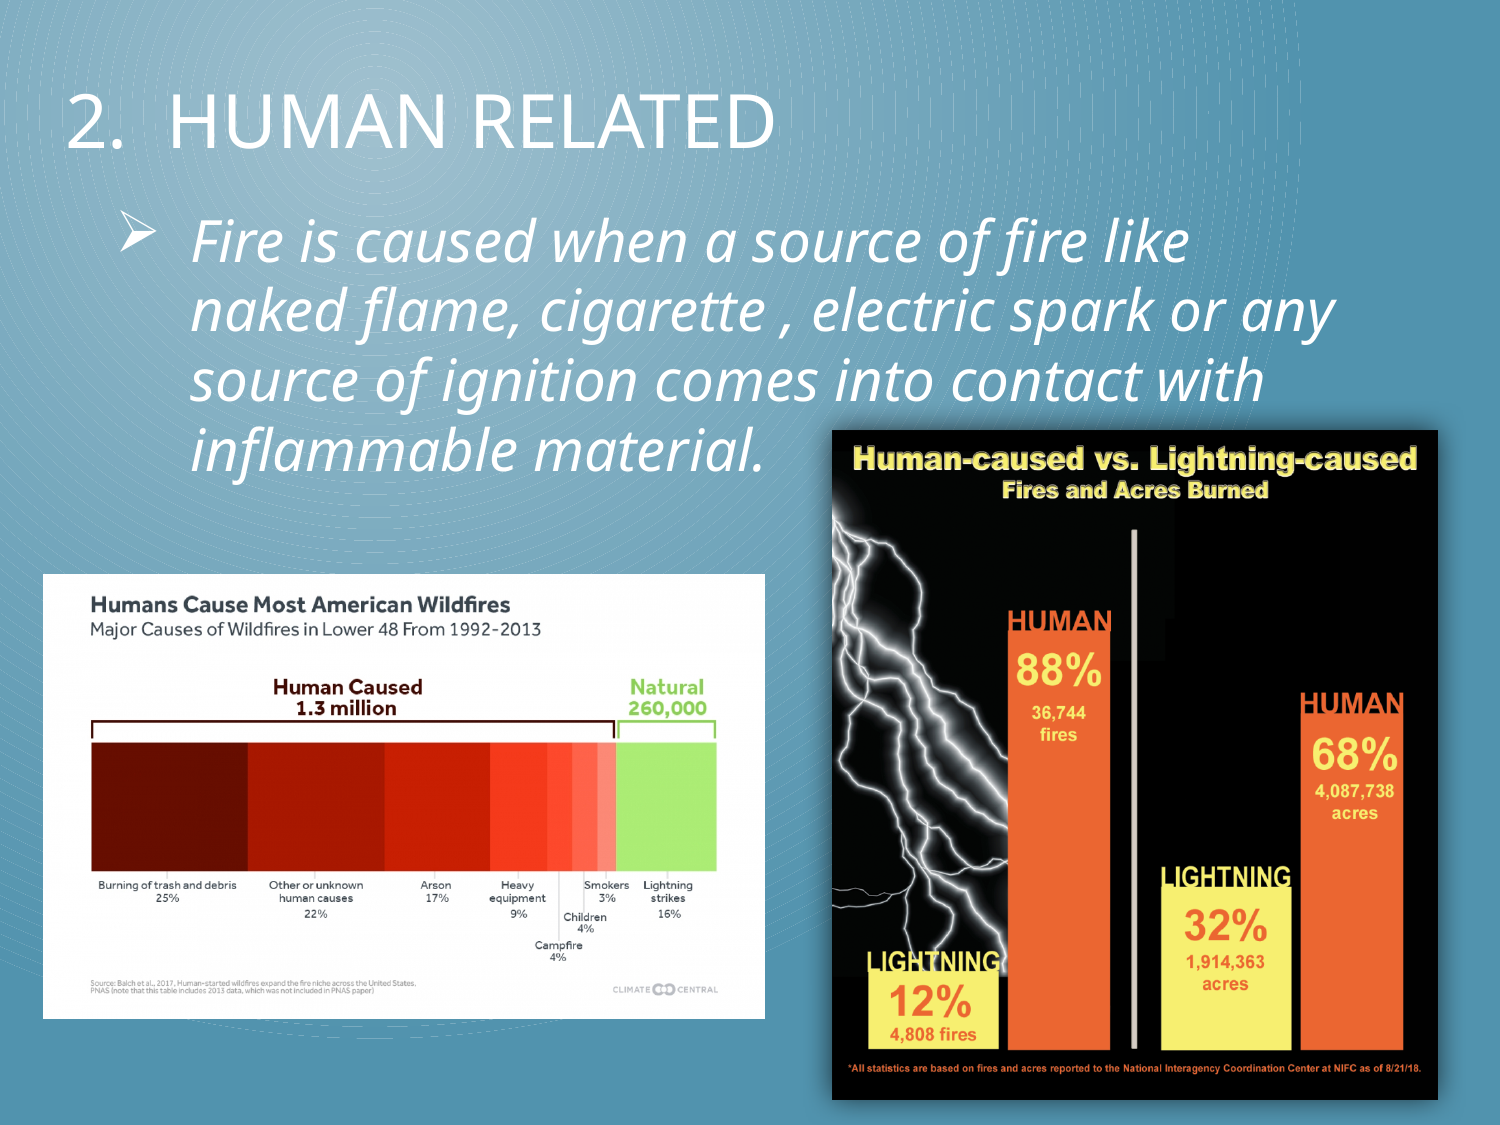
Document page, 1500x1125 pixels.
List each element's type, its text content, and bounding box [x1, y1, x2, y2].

title 2. Human related [64, 66, 1235, 268]
picture [832, 430, 1439, 1100]
picture [43, 573, 765, 1019]
subtitle Fire is caused when a source of fire like naked flame, cigarette , electric spark or any source of ignition comes into contact with inflammable material. [100, 196, 1353, 1012]
